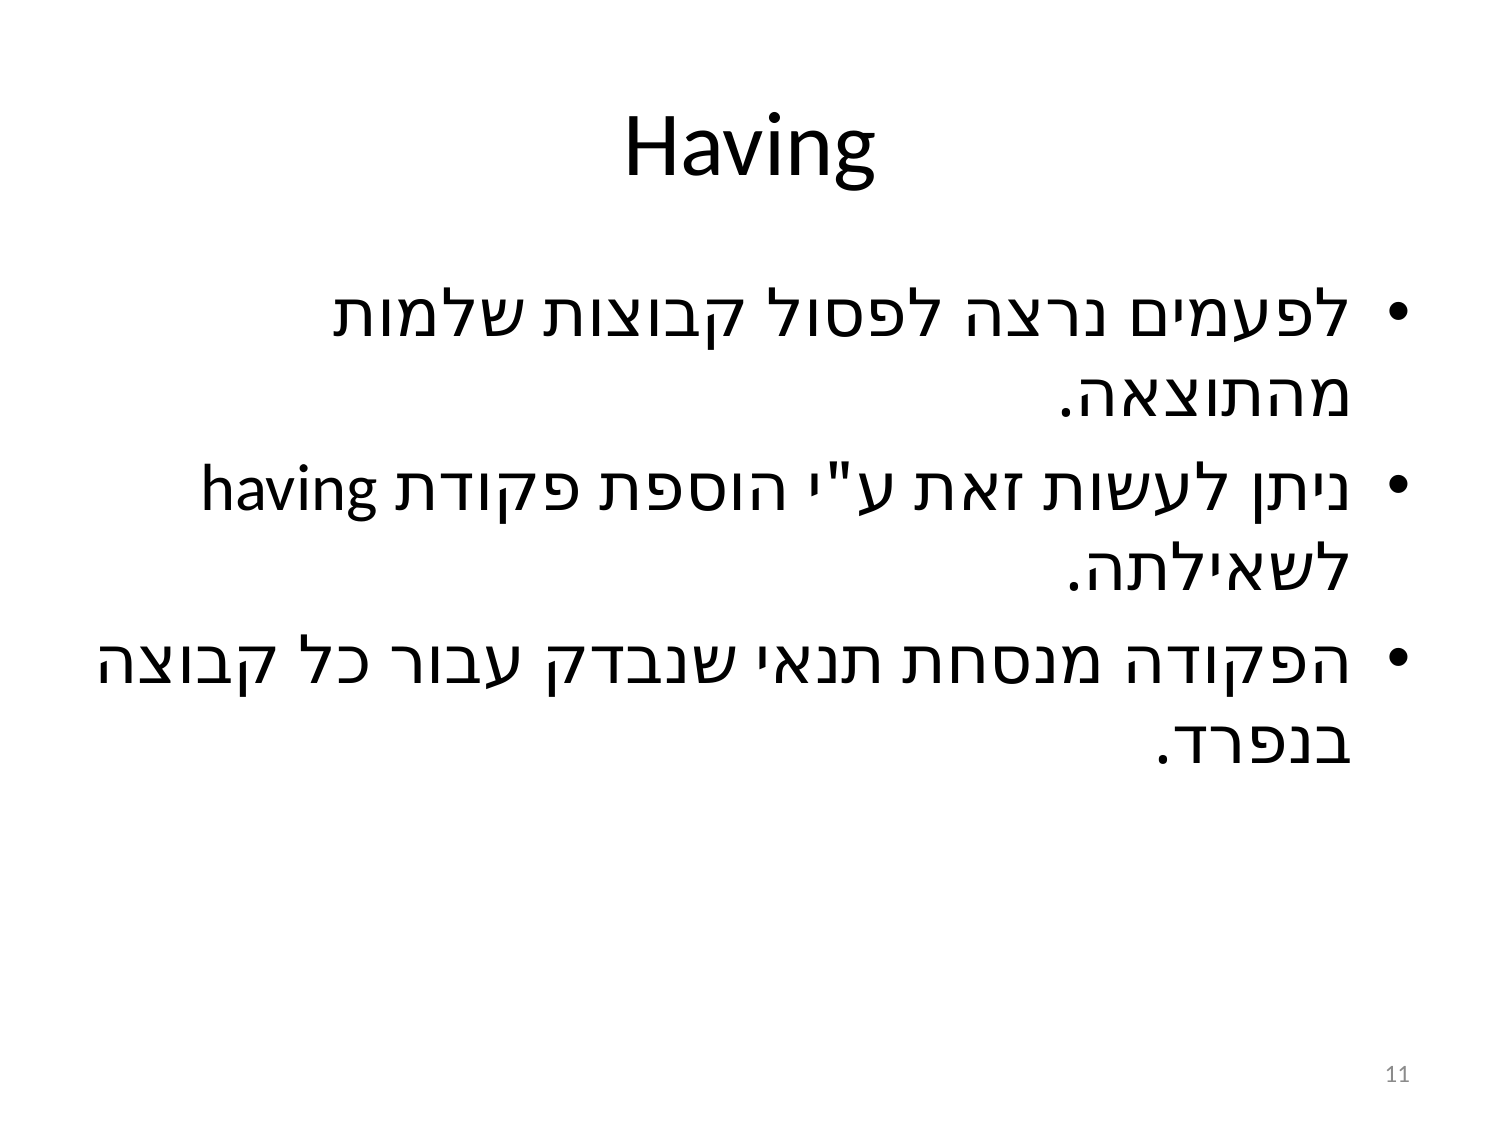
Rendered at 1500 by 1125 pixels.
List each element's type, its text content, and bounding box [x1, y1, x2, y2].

list לפעמים נרצה לפסול קבוצות שלמות מהתוצאה. ניתן לעשות זאת ע"י הוספת פקודת having לשאילתה. הפקודה מנסחת תנאי שנבדק עבור כל קבוצה בנפרד. [75, 262, 1425, 1005]
slide_number 11 [1074, 1042, 1425, 1103]
title Having [75, 45, 1425, 233]
